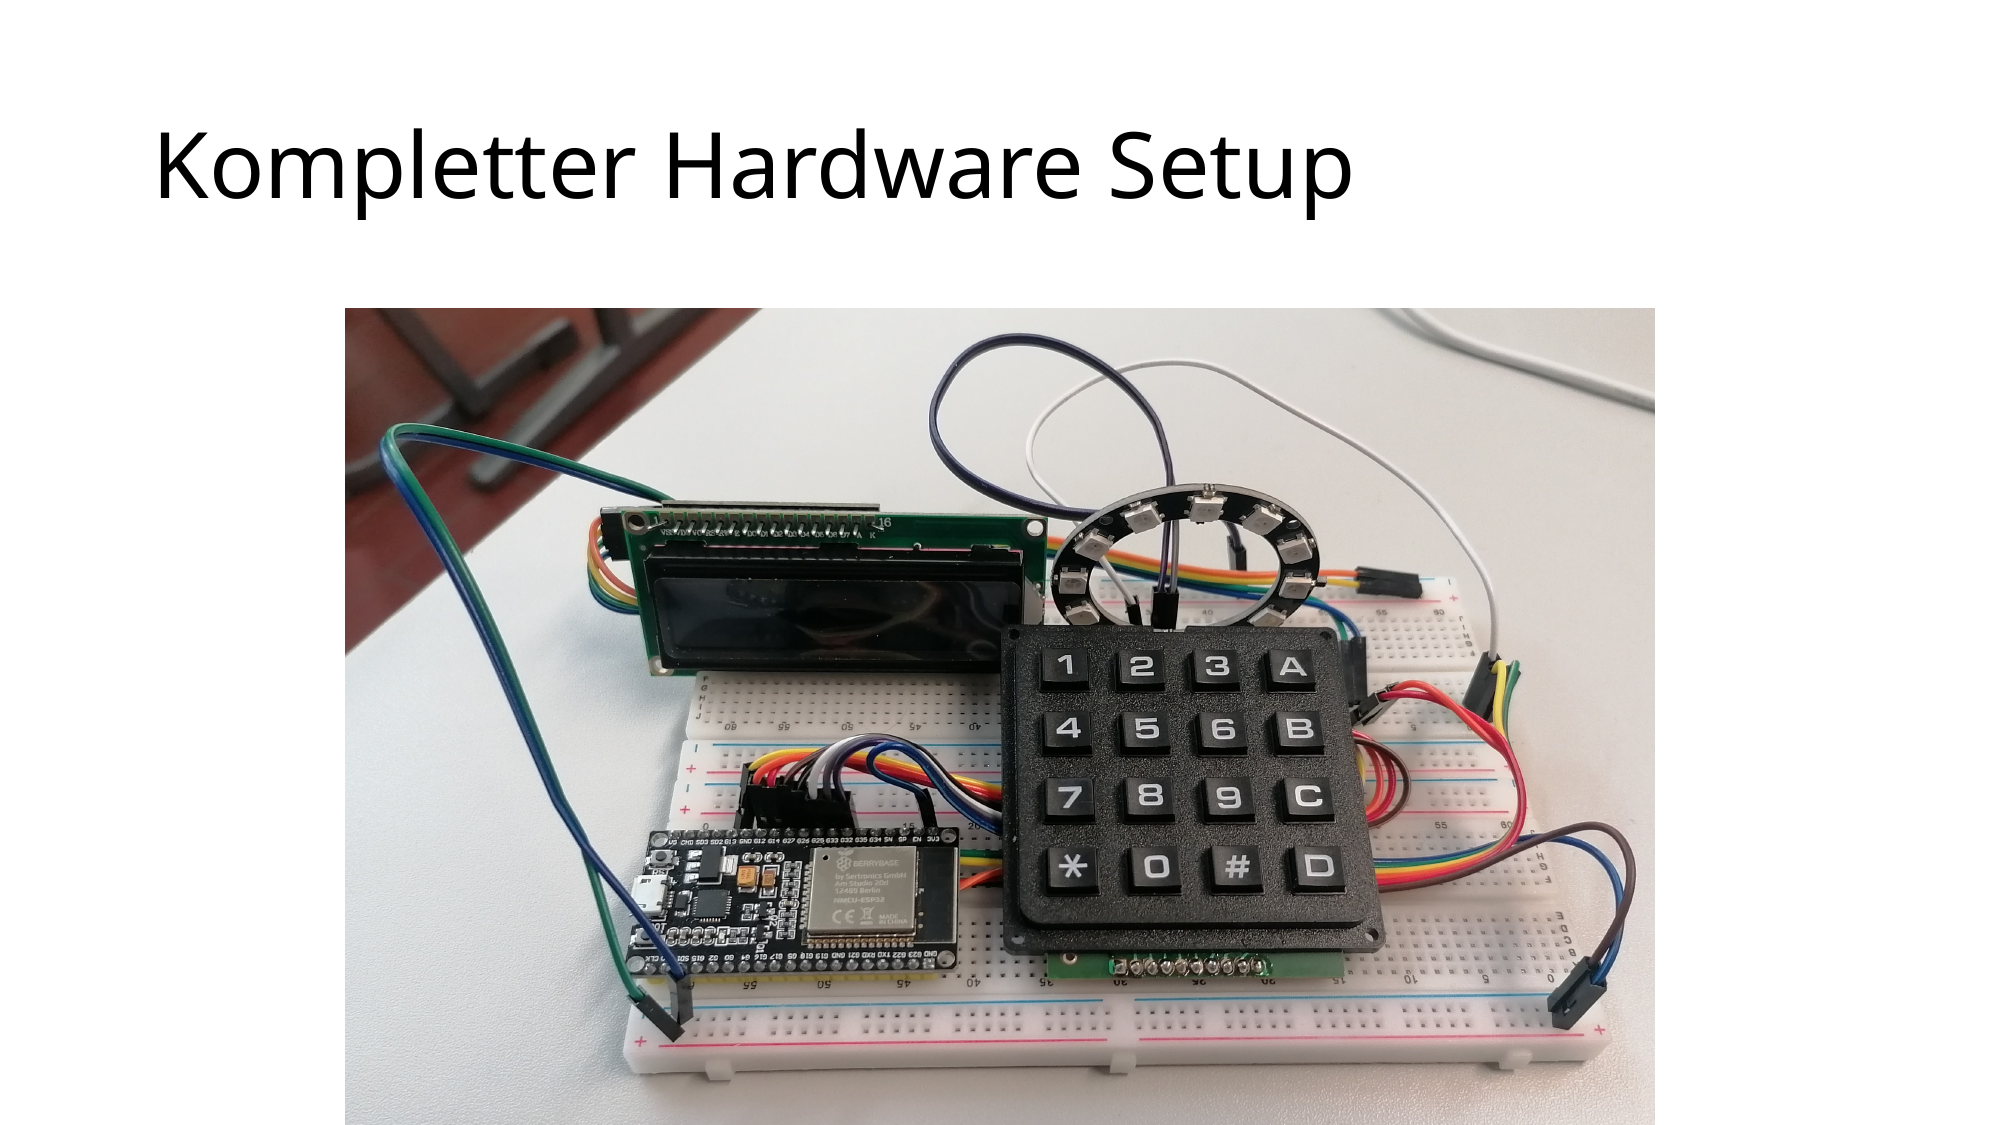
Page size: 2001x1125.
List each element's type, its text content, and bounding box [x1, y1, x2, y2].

picture [344, 307, 1655, 1125]
title Kompletter Hardware Setup [137, 59, 1863, 278]
